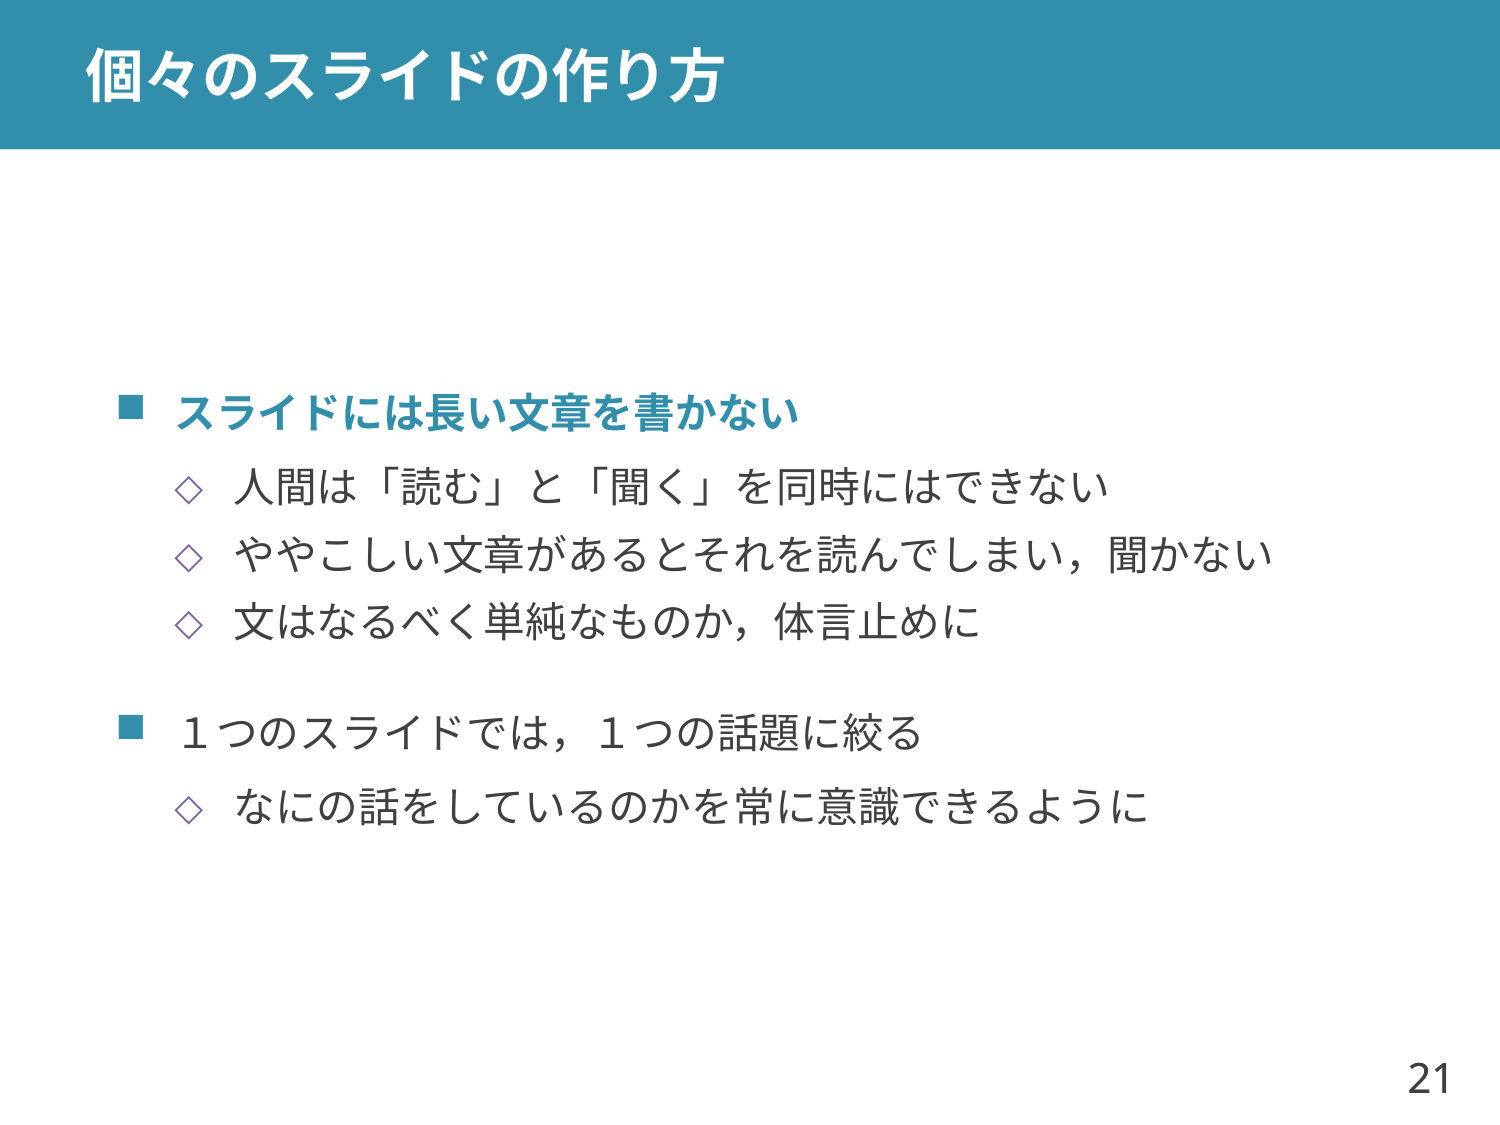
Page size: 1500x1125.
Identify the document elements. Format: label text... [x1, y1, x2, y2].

title 個々のスライドの作り方 [70, 0, 1500, 150]
list スライドには長い文章を書かない 人間は「読む」と「聞く」を同時にはできない ややこしい文章があるとそれを読んでしまい，聞かない 文はなるべく単純なものか，体言止めに １つのスライドでは，１つの話題に絞る なにの話をしているのかを常に意識できるように [100, 178, 1459, 1036]
